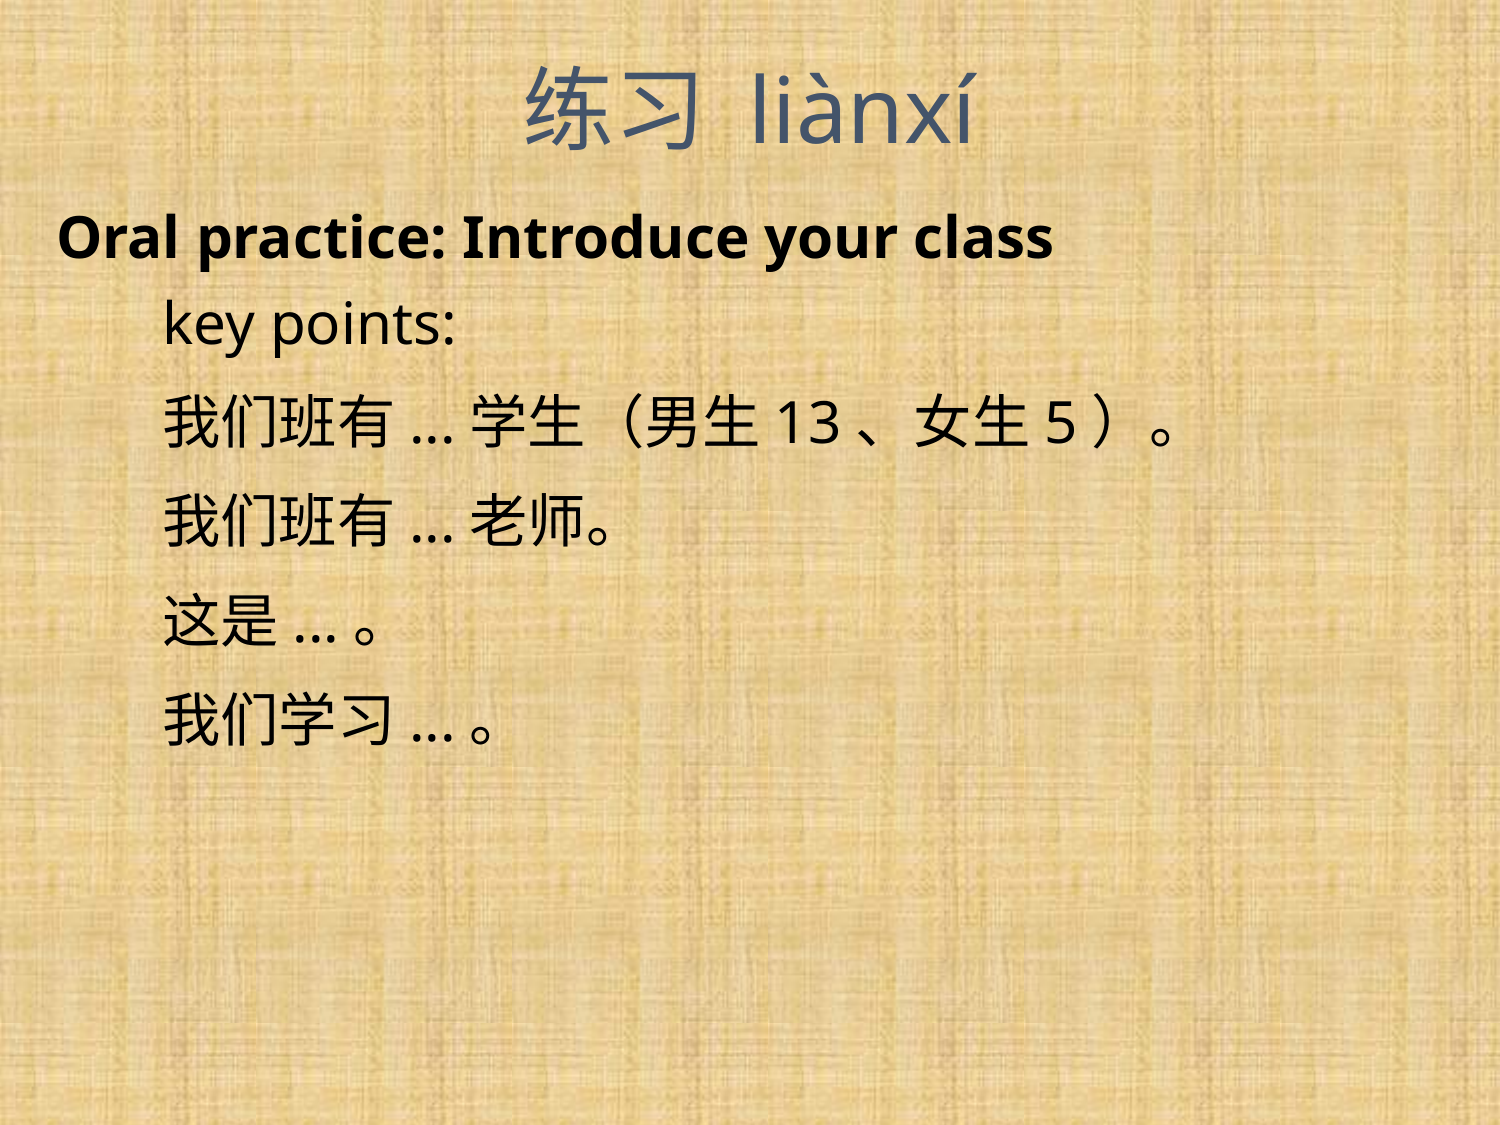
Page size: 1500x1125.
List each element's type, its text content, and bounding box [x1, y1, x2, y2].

text_box Oral practice: Introduce your class [41, 193, 1267, 278]
text_box 练习 liànxí [74, 45, 1425, 185]
text_box key points: 我们班有...学生（男生13、女生5）。 我们班有...老师。 这是...。 我们学习...。 [147, 278, 1311, 860]
picture [0, 0, 1500, 1125]
